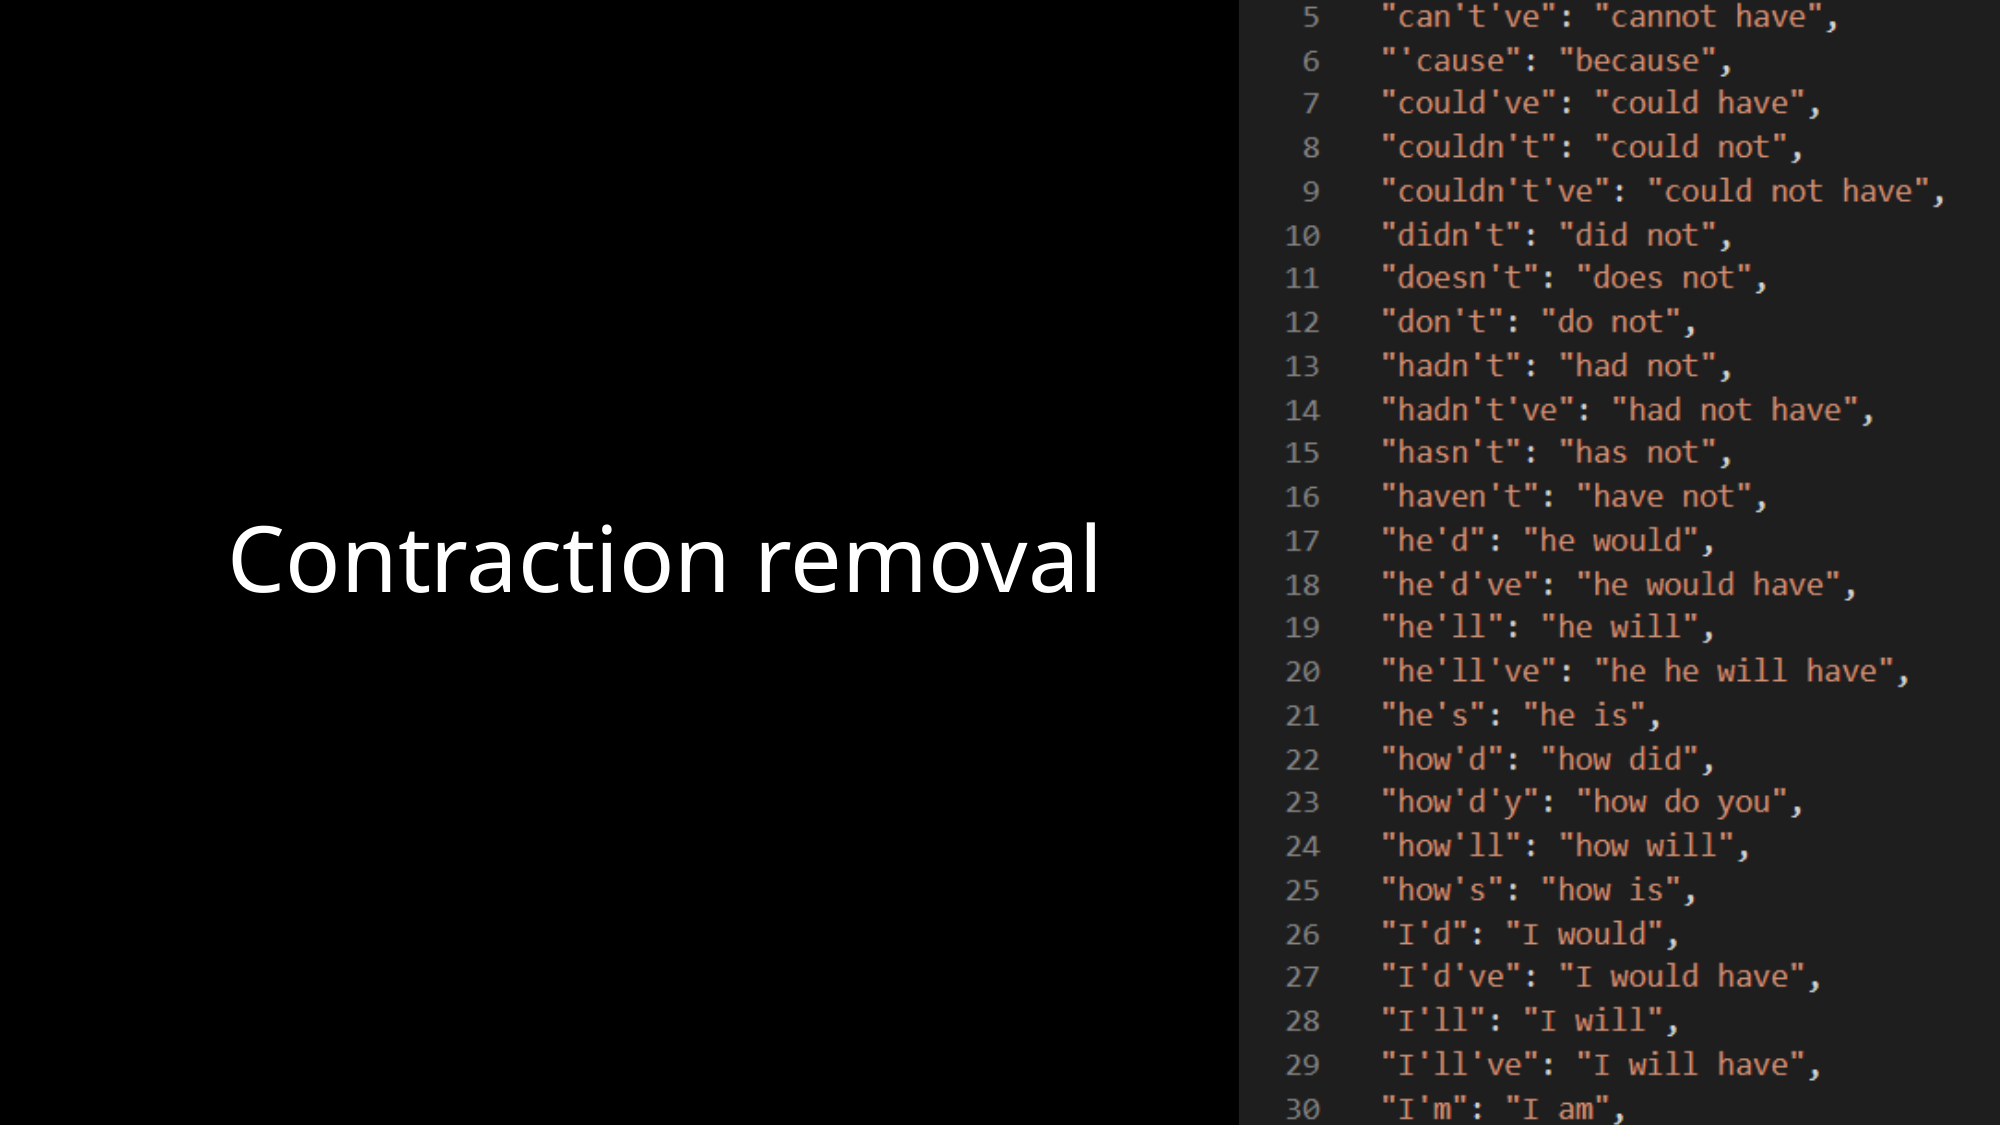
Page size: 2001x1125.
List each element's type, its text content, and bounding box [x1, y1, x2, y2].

picture [1238, 0, 2000, 1125]
title Contraction removal [212, 421, 1238, 704]
